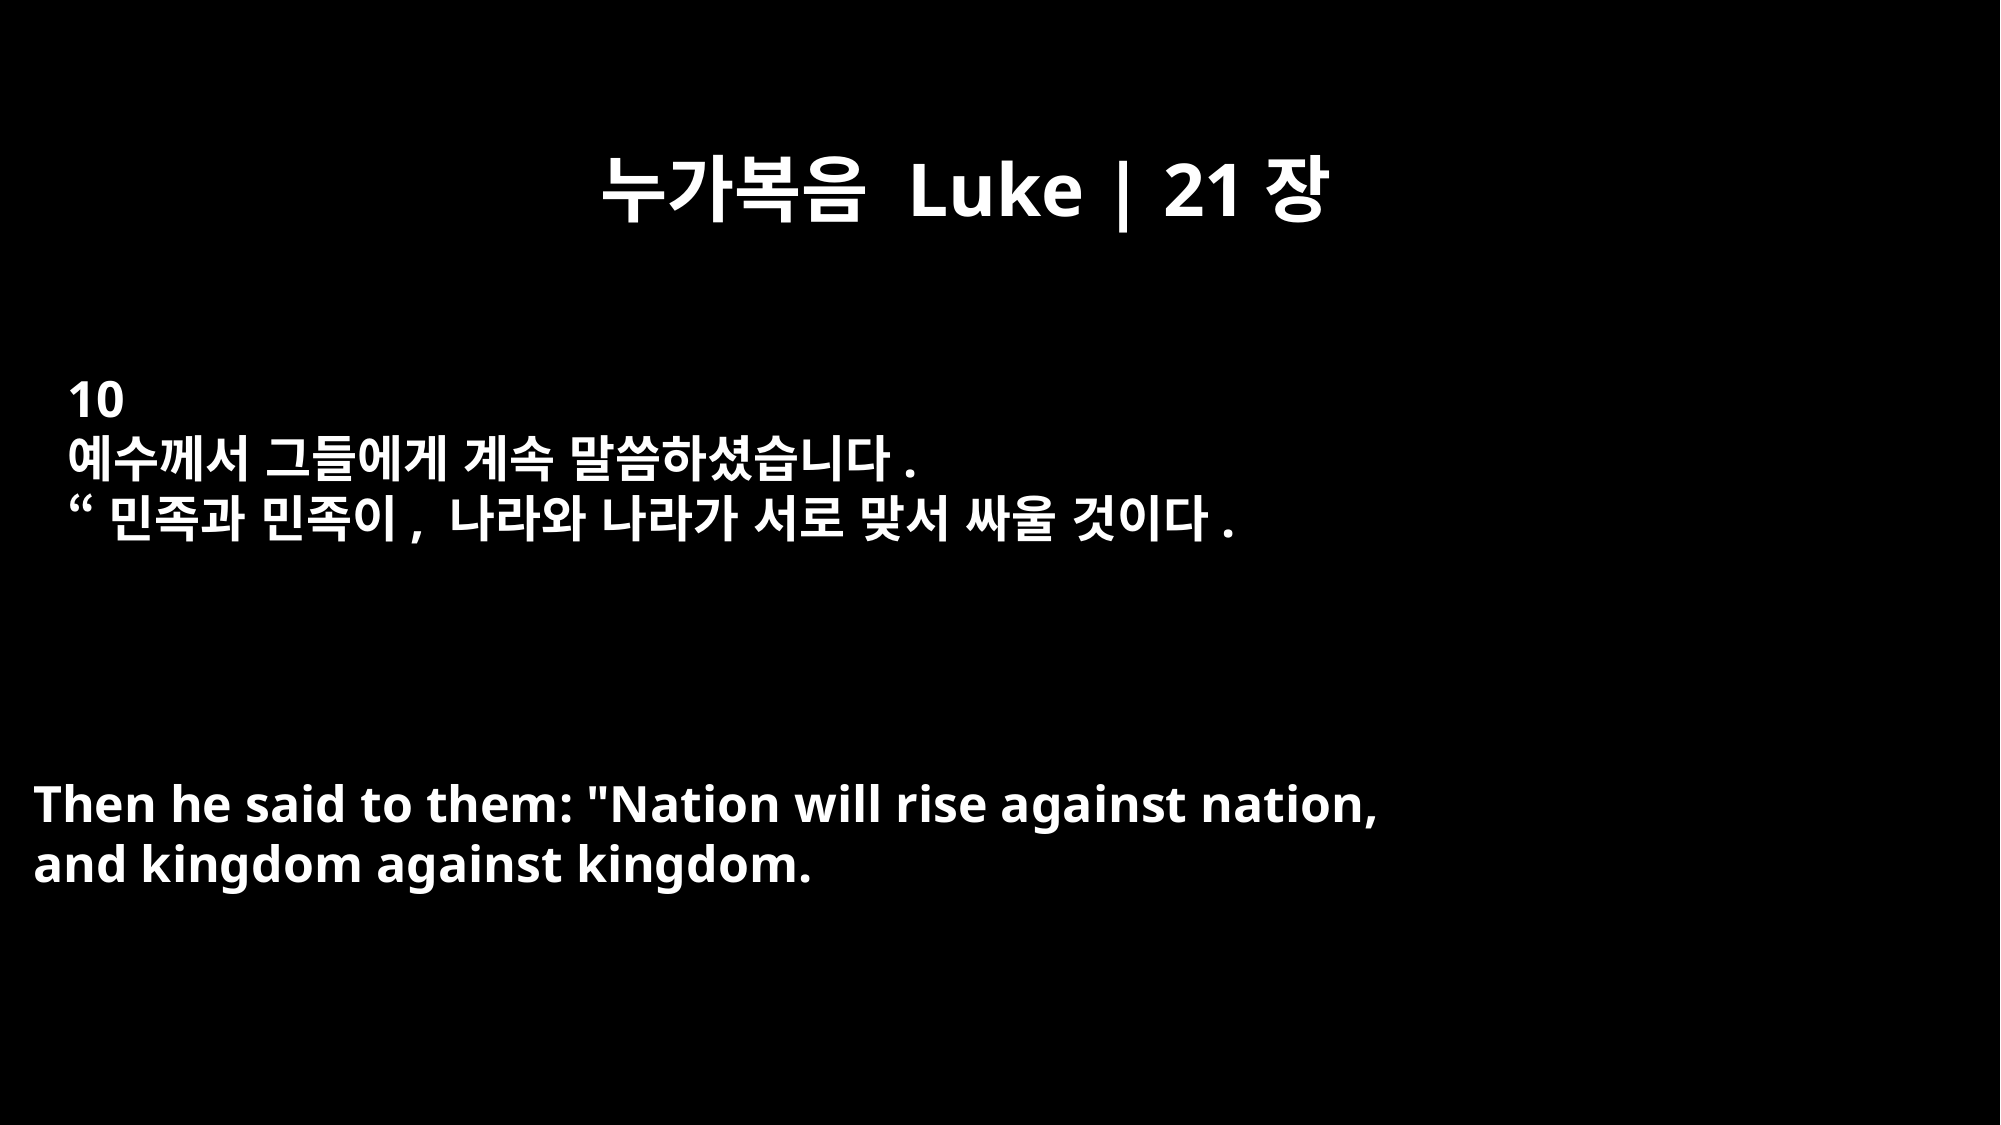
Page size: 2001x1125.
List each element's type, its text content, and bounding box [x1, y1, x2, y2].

text_box 10 예수께서 그들에게 계속 말씀하셨습니다. “민족과 민족이, 나라와 나라가 서로 맞서 싸울 것이다. [53, 359, 1251, 555]
text_box Then he said to them: "Nation will rise against nation, and kingdom against kingdom. [18, 764, 1408, 900]
text_box 누가복음 Luke | 21장 [585, 136, 1347, 239]
